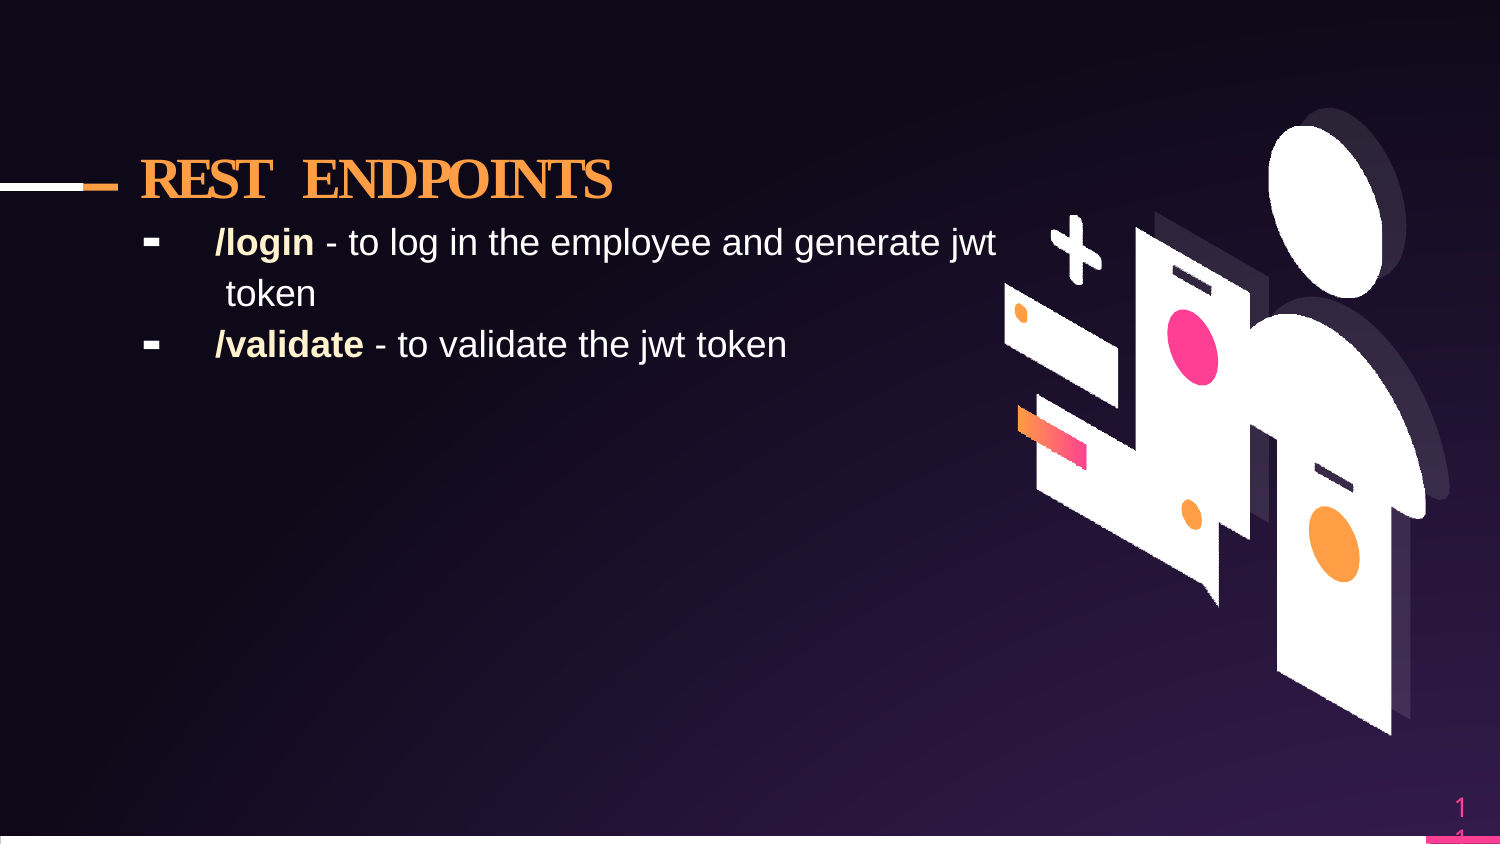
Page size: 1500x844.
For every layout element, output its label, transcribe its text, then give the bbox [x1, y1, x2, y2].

title REST E N D P O I N T S [138, 138, 757, 282]
text_box 11 [1451, 788, 1475, 844]
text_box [0, 183, 119, 191]
picture [0, 0, 1500, 844]
text_box /login - to log in the employee and generate jwt token /validate - to validate the jwt token [142, 205, 999, 366]
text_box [1004, 107, 1451, 737]
